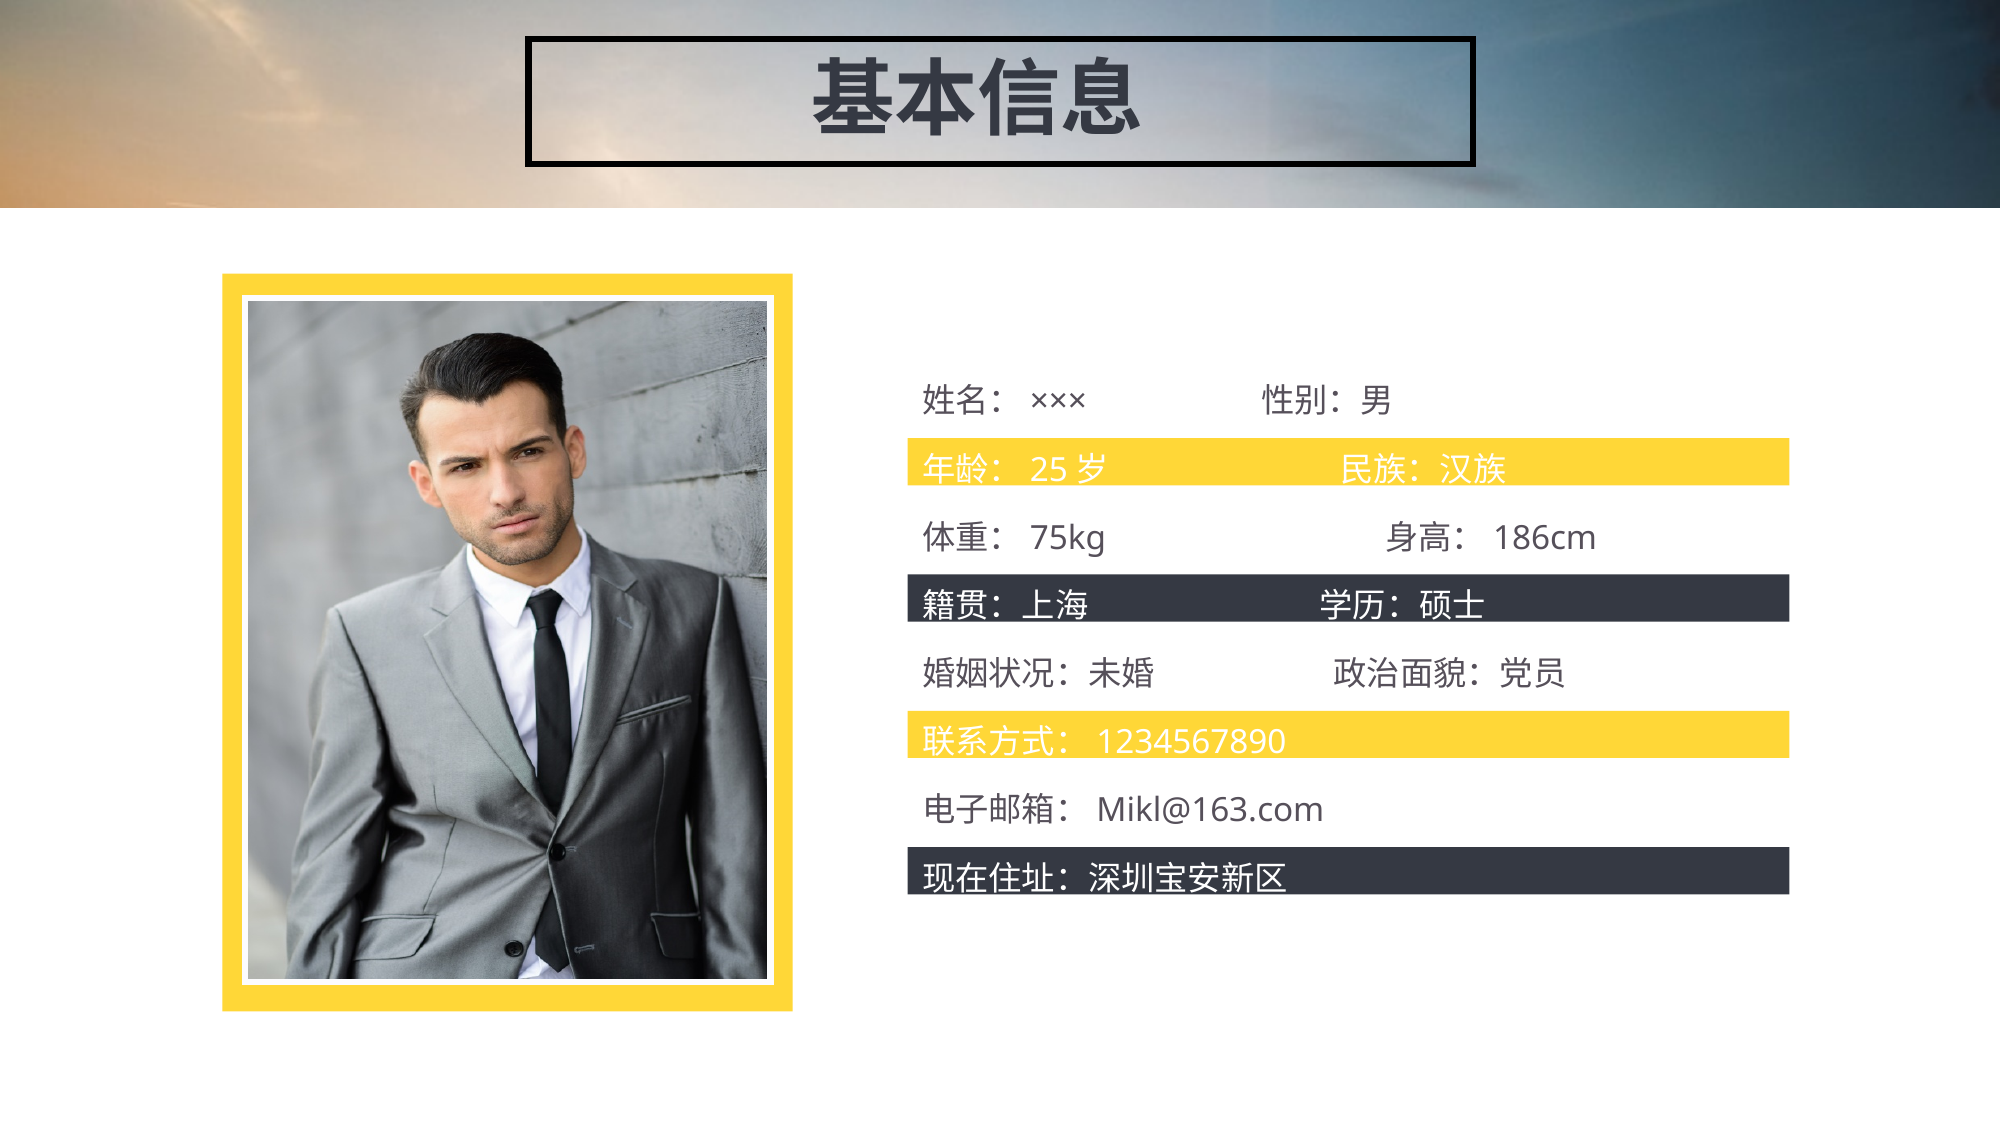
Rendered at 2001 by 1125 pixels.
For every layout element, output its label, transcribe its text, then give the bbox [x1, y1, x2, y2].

picture [0, 0, 2000, 208]
text_box 籍贯：上海 学历：硕士 [907, 574, 1790, 622]
text_box 姓名：××× 性别：男 [907, 369, 1790, 418]
text_box 体重：75kg 身高：186cm [907, 506, 1790, 554]
text_box 婚姻状况：未婚 政治面貌：党员 [907, 642, 1790, 690]
text_box 年龄：25岁 民族：汉族 [907, 438, 1790, 486]
text_box 电子邮箱：Mikl@163.com [907, 778, 1790, 827]
text_box 现在住址：深圳宝安新区 [907, 847, 1790, 895]
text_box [222, 273, 793, 1012]
text_box 联系方式：1234567890 [907, 710, 1790, 758]
